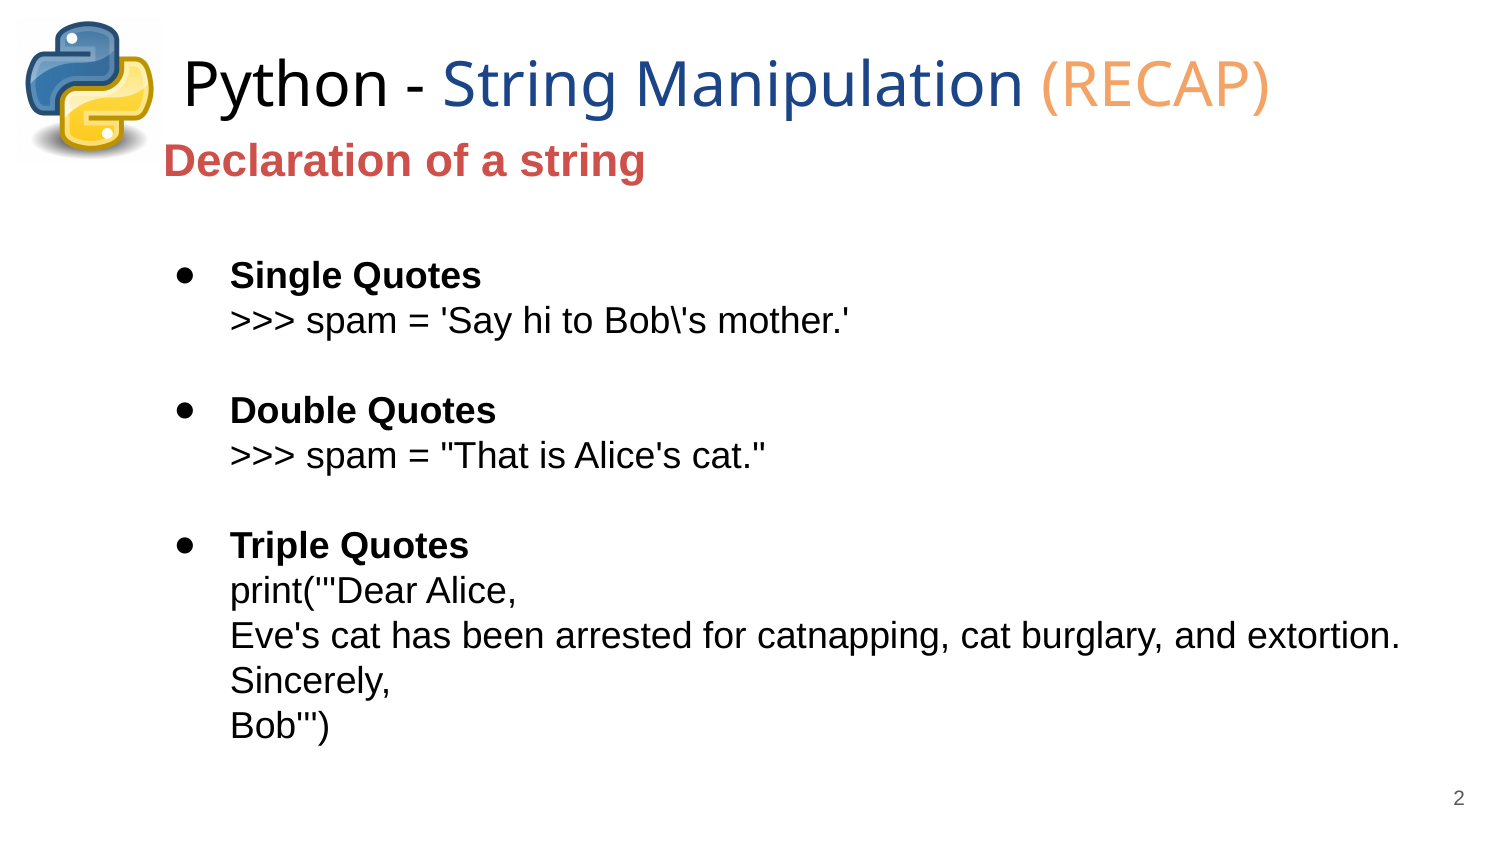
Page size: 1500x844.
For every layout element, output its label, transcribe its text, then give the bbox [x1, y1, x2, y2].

text_box Python - String Manipulation (RECAP) [168, 42, 1418, 121]
text_box Declaration of a string [148, 115, 1282, 195]
slide_number 2 [1389, 764, 1480, 830]
text_box Single Quotes >>> spam = 'Say hi to Bob\'s mother.' Double Quotes >>> spam = "That is Alice's cat." Triple Quotes print('''Dear Alice, Eve's cat has been arrested for catnapping, cat burglary, and extortion. Sincerely, Bob''') [139, 236, 1446, 765]
picture [17, 17, 163, 163]
